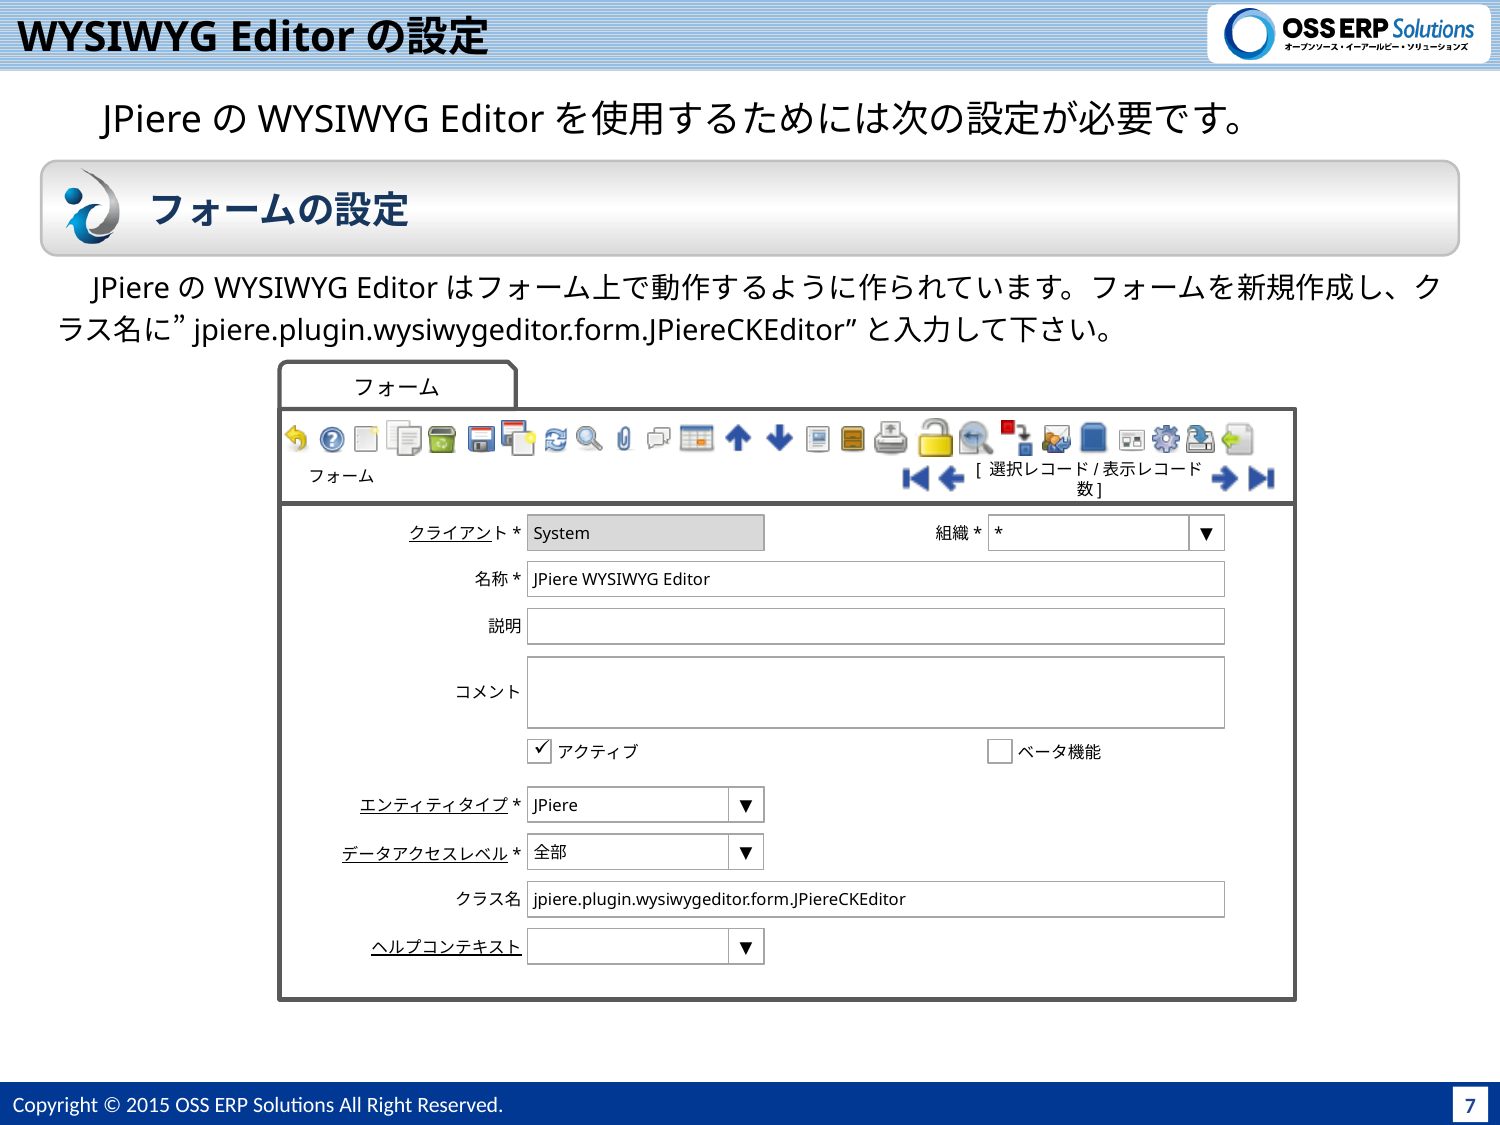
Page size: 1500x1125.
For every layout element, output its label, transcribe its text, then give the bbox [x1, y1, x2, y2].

text_box ベータ機能 [1014, 738, 1191, 765]
text_box [530, 927, 726, 966]
text_box [ 選択レコード/表示レコード数] [980, 459, 1196, 499]
text_box クライアント* [301, 513, 530, 553]
text_box [277, 407, 1297, 501]
picture [610, 425, 639, 454]
picture [351, 425, 380, 454]
picture [838, 425, 867, 454]
text_box 全部 [525, 832, 726, 872]
picture [1118, 426, 1146, 453]
text_box * [990, 513, 1187, 553]
text_box ▼ [1187, 513, 1227, 553]
text_box フォーム [277, 359, 518, 412]
picture [52, 167, 125, 248]
text_box ヘルプコンテキスト [301, 927, 530, 966]
picture [428, 425, 457, 454]
picture [804, 425, 833, 454]
text_box ▼ [726, 927, 766, 966]
text_box フォームの設定 [41, 160, 1459, 253]
text_box JPiere [530, 785, 726, 824]
text_box フォーム [293, 456, 550, 495]
picture [501, 420, 537, 456]
picture [1077, 420, 1113, 456]
picture [721, 420, 756, 456]
title WYSIWYG Editorの設定 [2, 0, 1353, 70]
text_box ▼ [726, 832, 766, 872]
text_box JPiereのWYSIWYG Editorはフォーム上で動作するように作られています。フォームを新規作成し、クラス名に”jpiere.plugin.wysiwygeditor.form.JPiereCKEditor”と入力して下さい。 [39, 253, 1461, 376]
picture [679, 420, 715, 456]
text_box 組織* [762, 513, 990, 553]
text_box [986, 738, 1014, 765]
text_box [530, 606, 1226, 646]
picture [1201, 418, 1286, 503]
text_box コメント [301, 655, 530, 730]
picture [644, 425, 673, 454]
picture [386, 420, 422, 456]
picture [284, 425, 313, 454]
text_box JPiereのWYSIWYG Editorを使用するためには次の設定が必要です。 [39, 76, 1461, 198]
text_box [530, 655, 1226, 730]
picture [1042, 425, 1071, 454]
picture [1151, 425, 1180, 454]
picture [468, 426, 495, 453]
text_box 名称* [301, 559, 530, 599]
text_box クラス名 [301, 879, 530, 919]
text_box データアクセスレベル* [301, 834, 530, 874]
picture [542, 426, 570, 453]
text_box [526, 738, 553, 765]
picture [575, 425, 604, 454]
text_box エンティティタイプ* [301, 785, 530, 824]
picture [762, 420, 798, 456]
picture [1001, 420, 1036, 456]
text_box [277, 501, 1297, 1002]
picture [319, 426, 346, 453]
text_box jpiere.plugin.wysiwygeditor.form.JPiereCKEditor [530, 879, 1226, 919]
text_box JPiere WYSIWYG Editor [530, 559, 1226, 599]
text_box ▼ [726, 785, 766, 824]
picture [873, 418, 995, 503]
picture [1353, 8, 1474, 60]
text_box アクティブ [553, 738, 730, 765]
text_box 説明 [301, 606, 530, 646]
text_box System [530, 513, 762, 553]
picture [1186, 425, 1215, 454]
